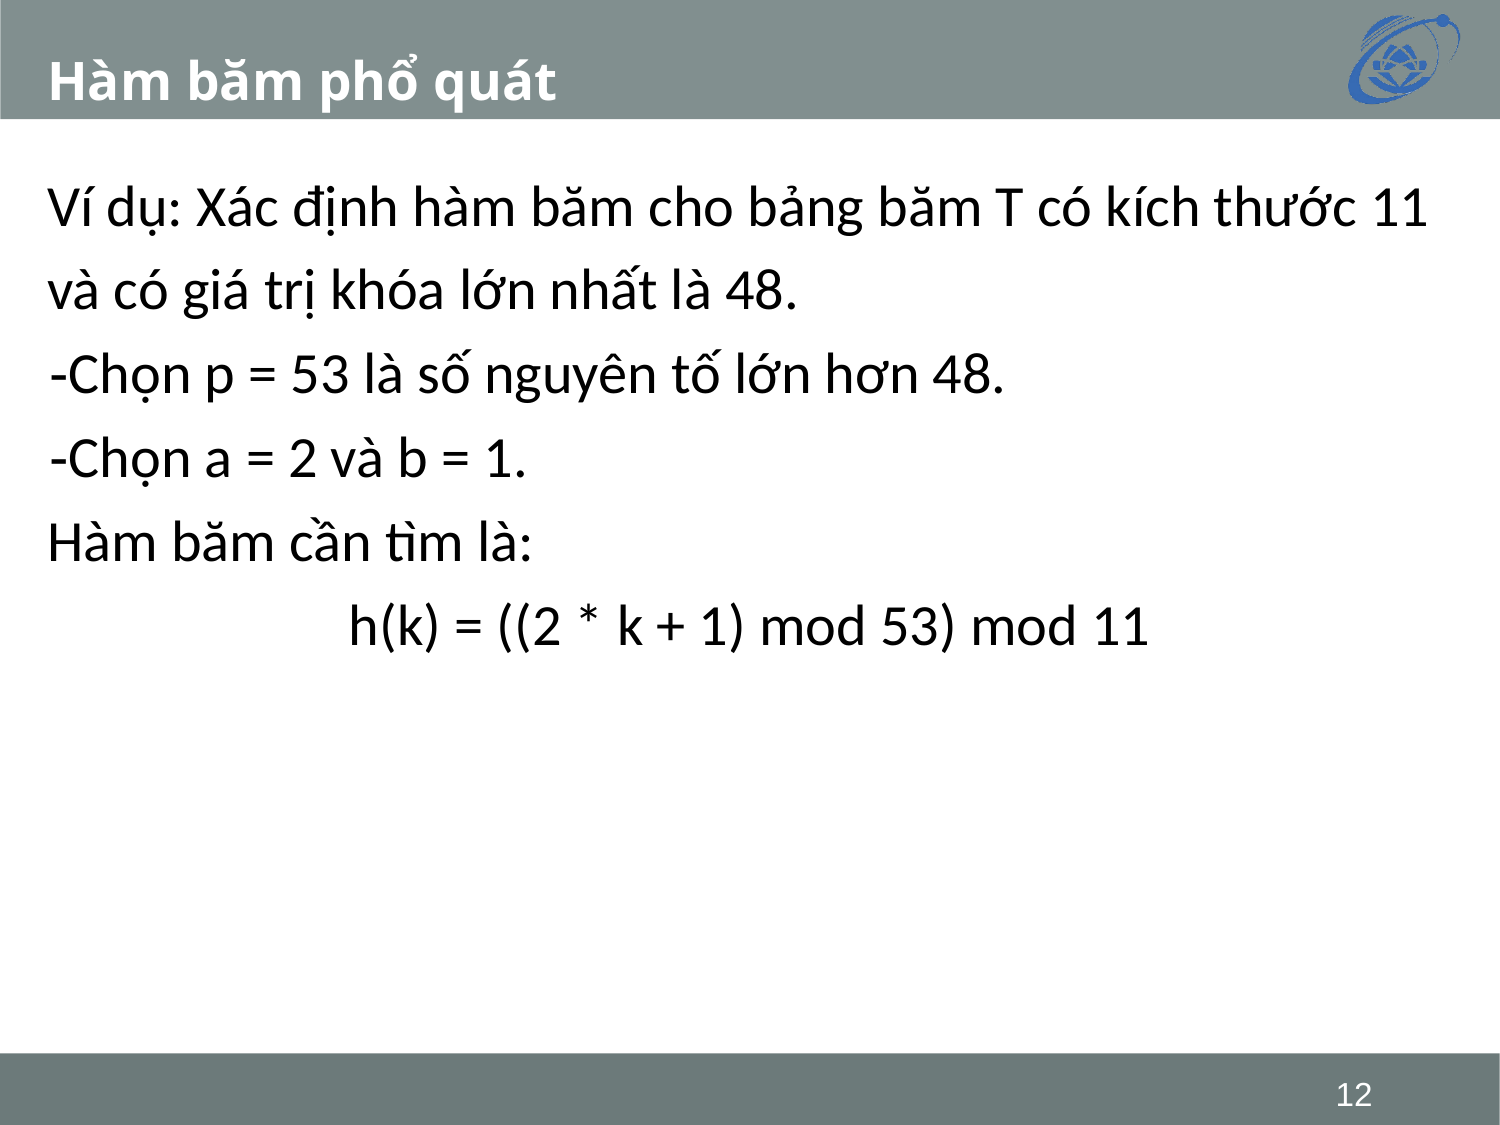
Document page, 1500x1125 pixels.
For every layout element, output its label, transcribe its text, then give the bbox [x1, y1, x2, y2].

list Ví dụ: Xác định hàm băm cho bảng băm T có kích thước 11 và có giá trị khóa lớn nhất là 48. -Chọn p = 53 là số nguyên tố lớn hơn 48. -Chọn a = 2 và b = 1. Hàm băm cần tìm là: h(k) = ((2 * k + 1) mod 53) mod 11 [32, 146, 1468, 1054]
slide_number ‹#› [1270, 1073, 1388, 1113]
title Hàm băm phổ quát [32, 0, 1468, 120]
